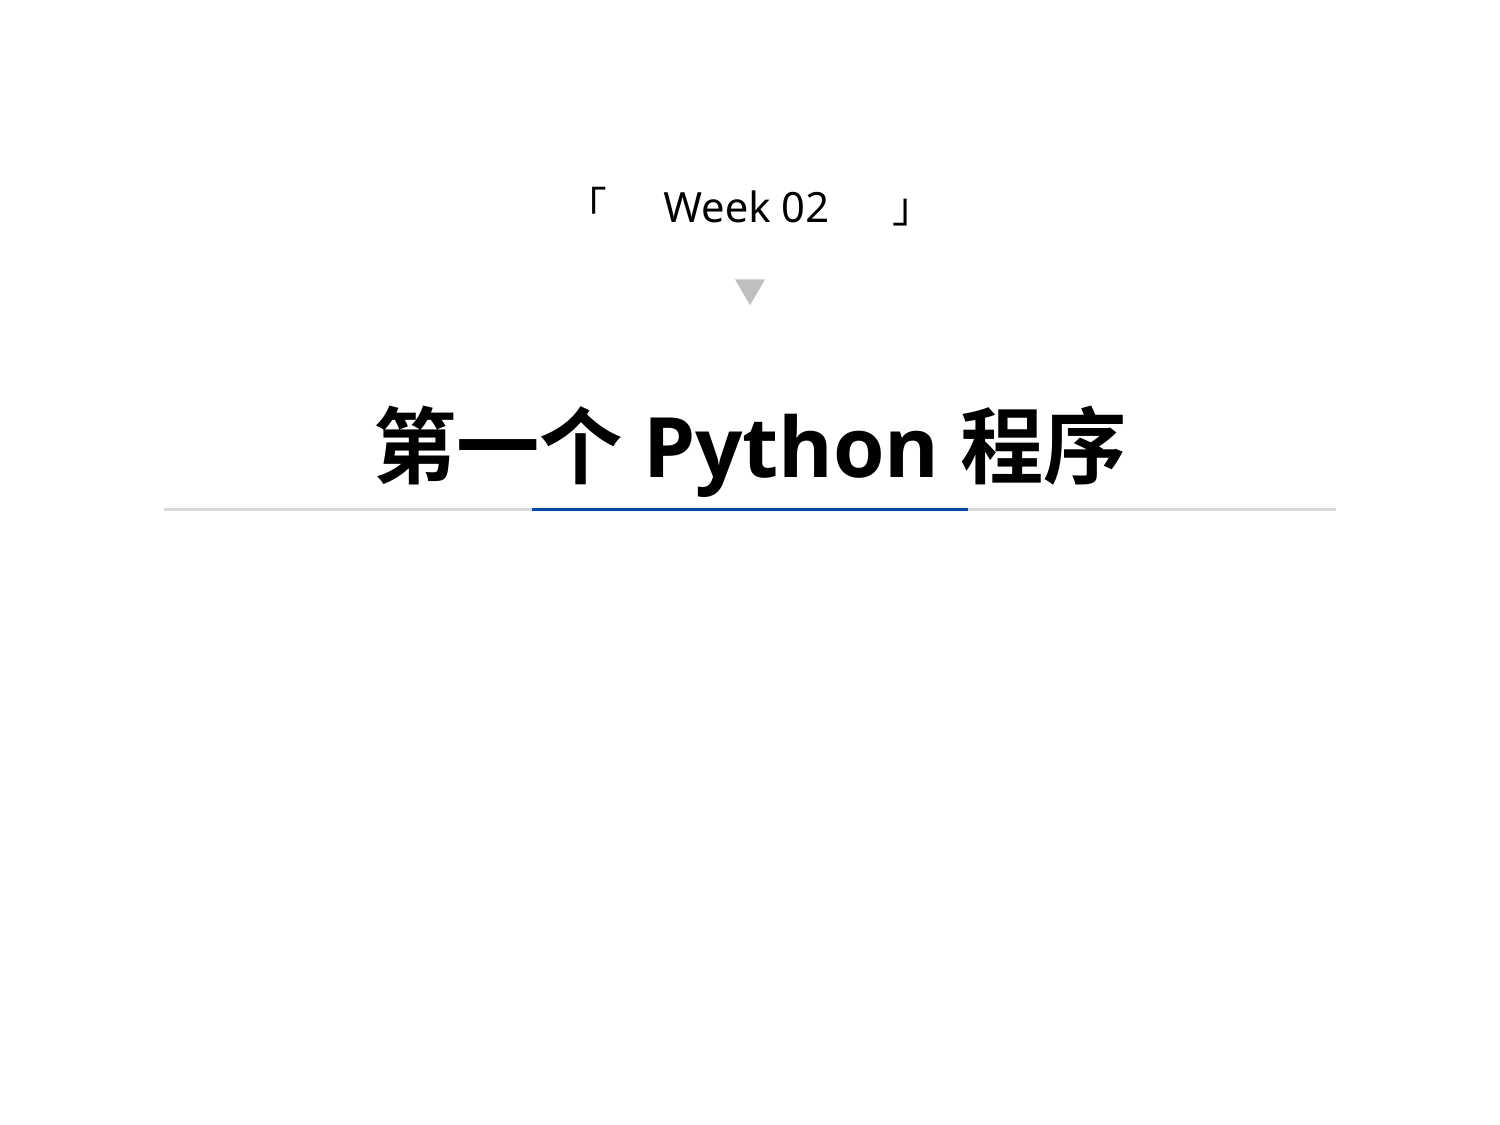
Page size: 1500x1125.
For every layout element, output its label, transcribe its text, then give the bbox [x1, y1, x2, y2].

text_box 「 Week 02 」 [498, 173, 1002, 239]
text_box [733, 277, 767, 308]
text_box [163, 385, 1337, 510]
